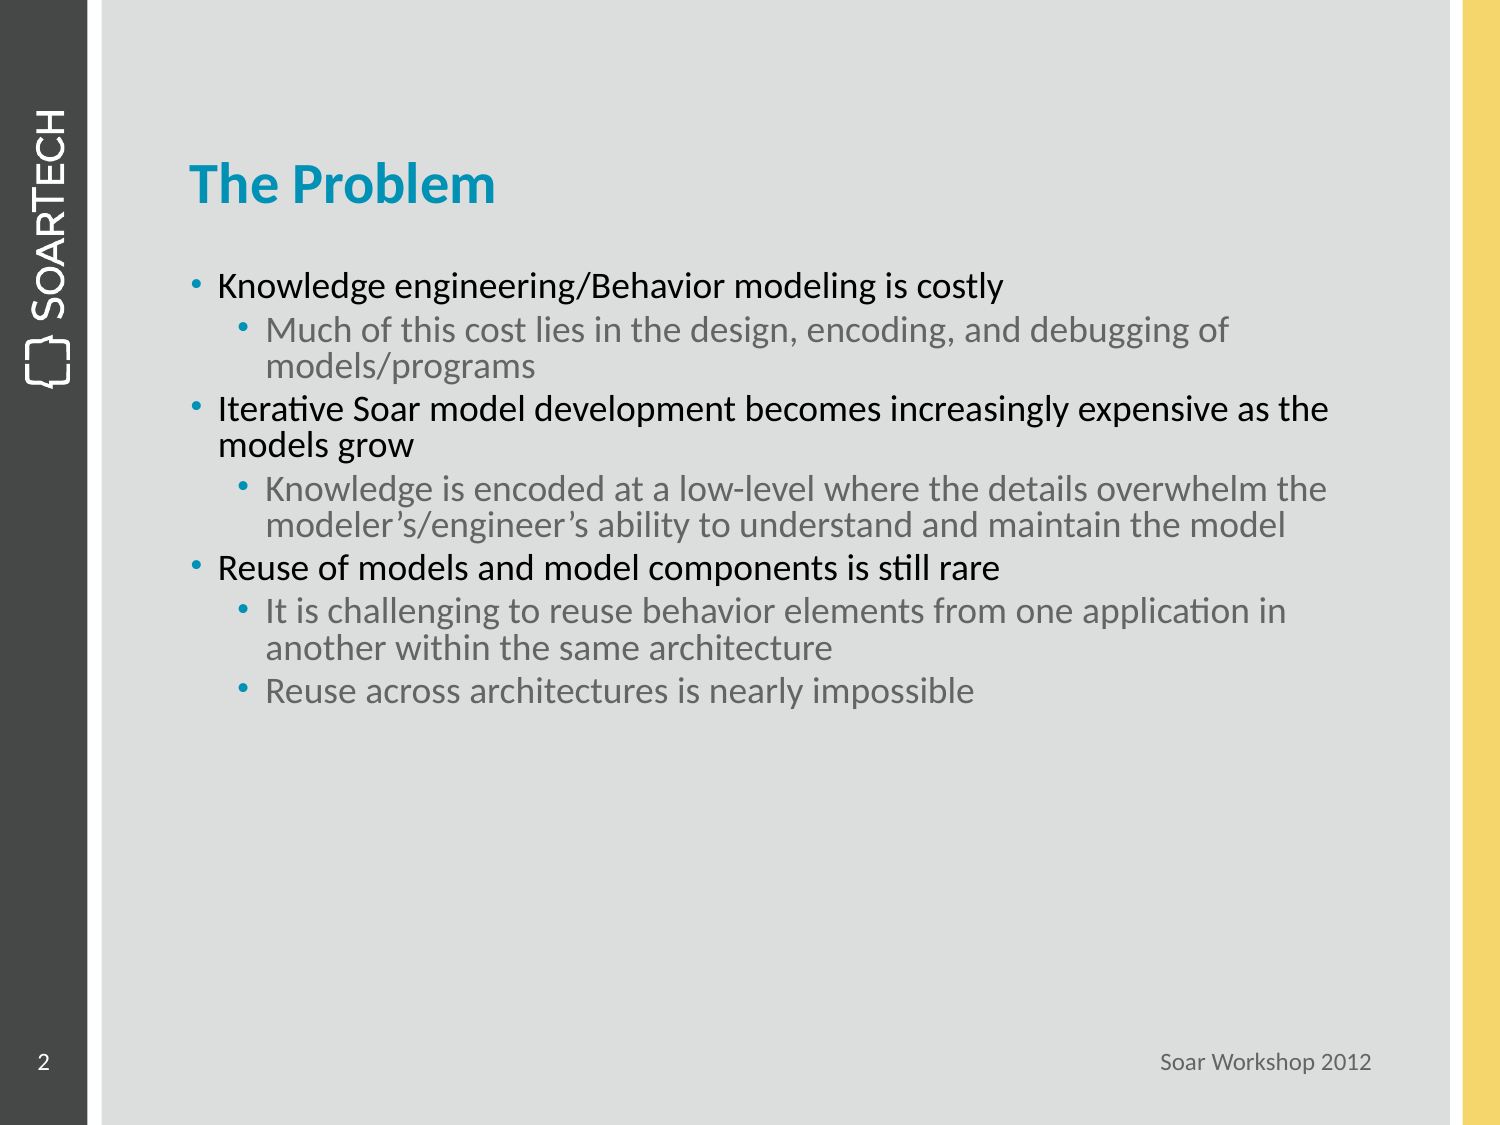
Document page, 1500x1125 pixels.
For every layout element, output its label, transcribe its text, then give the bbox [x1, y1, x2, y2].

picture [25, 111, 70, 389]
list Knowledge engineering/Behavior modeling is costly Much of this cost lies in the design, encoding, and debugging of models/programs Iterative Soar model development becomes increasingly expensive as the models grow Knowledge is encoded at a low-level where the details overwhelm the modeler’s/engineer’s ability to understand and maintain the model Reuse of models and model components is still rare It is challenging to reuse behavior elements from one application in another within the same architecture Reuse across architectures is nearly impossible [174, 262, 1388, 1001]
title The Problem [174, 137, 1388, 238]
slide_number 2 [0, 1037, 88, 1088]
slide_number Soar Workshop 2012 [1099, 1037, 1388, 1088]
